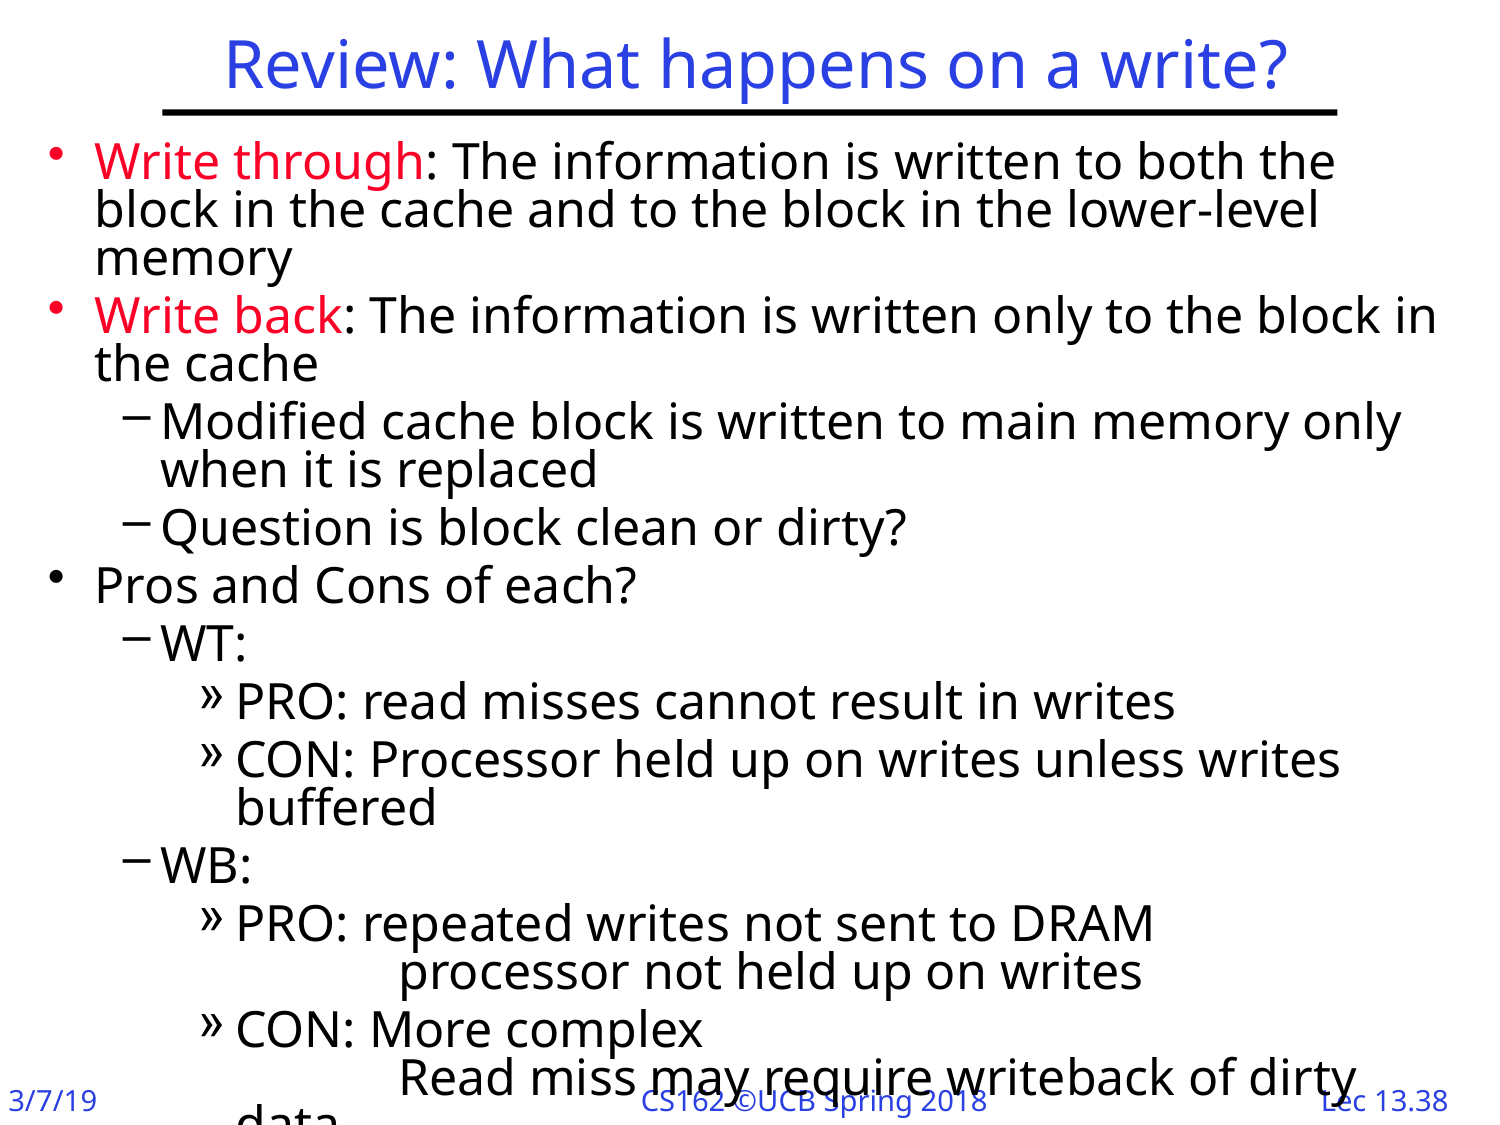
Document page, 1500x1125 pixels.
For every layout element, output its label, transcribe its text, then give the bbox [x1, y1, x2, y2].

title Review: What happens on a write? [125, 37, 1388, 98]
list Write through: The information is written to both the block in the cache and to the block in the lower-level memory Write back: The information is written only to the block in the cache Modified cache block is written to main memory only when it is replaced Question is block clean or dirty? Pros and Cons of each? WT: PRO: read misses cannot result in writes CON: Processor held up on writes unless writes buffered WB: PRO: repeated writes not sent to DRAM processor not held up on writes CON: More complex Read miss may require writeback of dirty data [37, 137, 1450, 1125]
